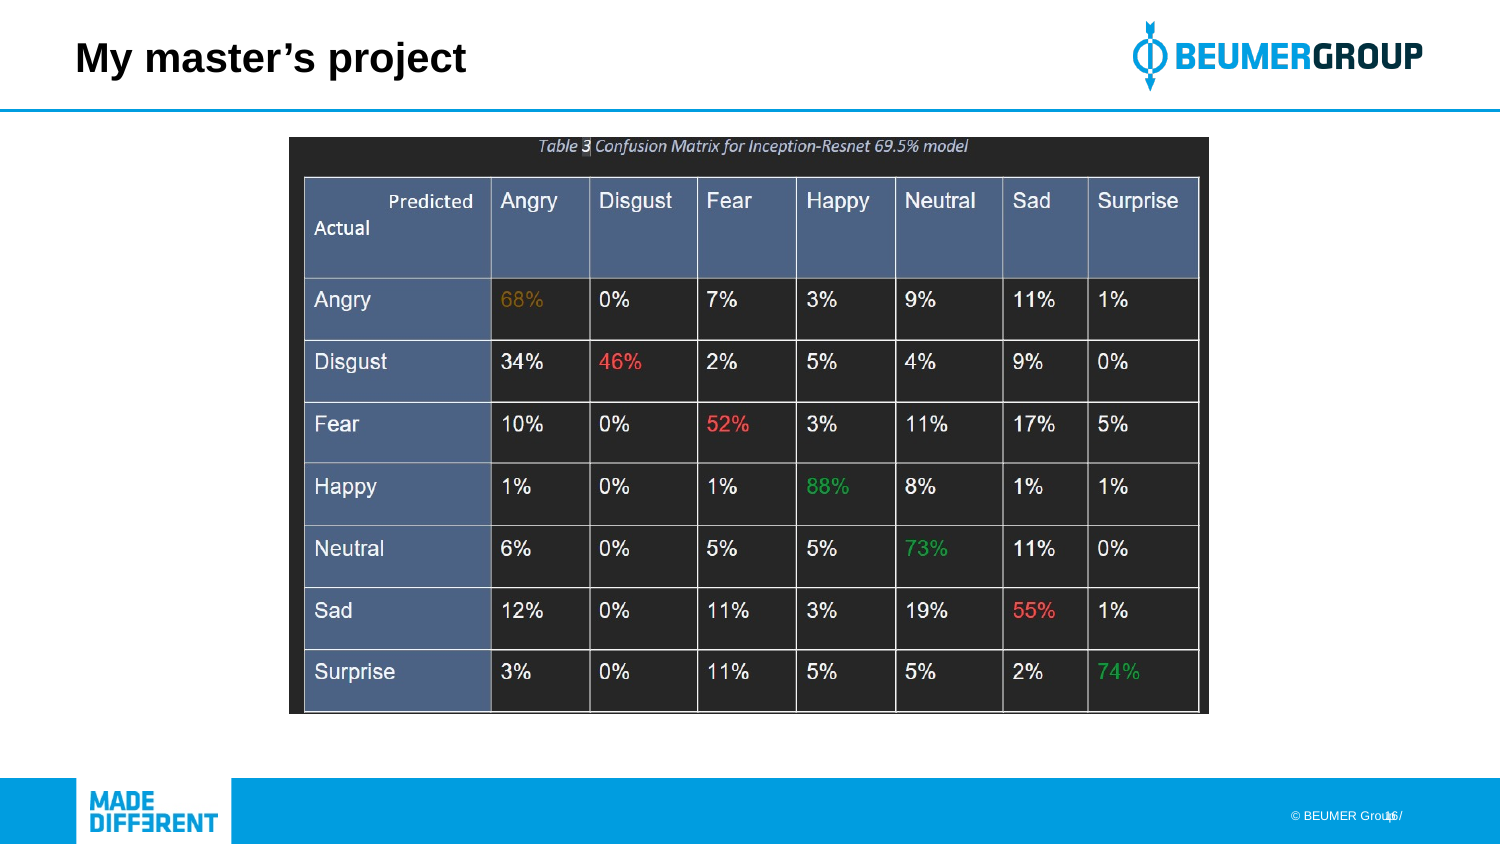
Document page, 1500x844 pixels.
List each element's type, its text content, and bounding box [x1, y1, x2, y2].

picture [95, 818, 99, 829]
picture [90, 791, 218, 832]
picture [1127, 17, 1424, 95]
picture [96, 791, 103, 801]
picture [131, 795, 135, 806]
picture [213, 818, 218, 832]
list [289, 137, 1209, 714]
title My master’s project [75, 0, 1127, 111]
